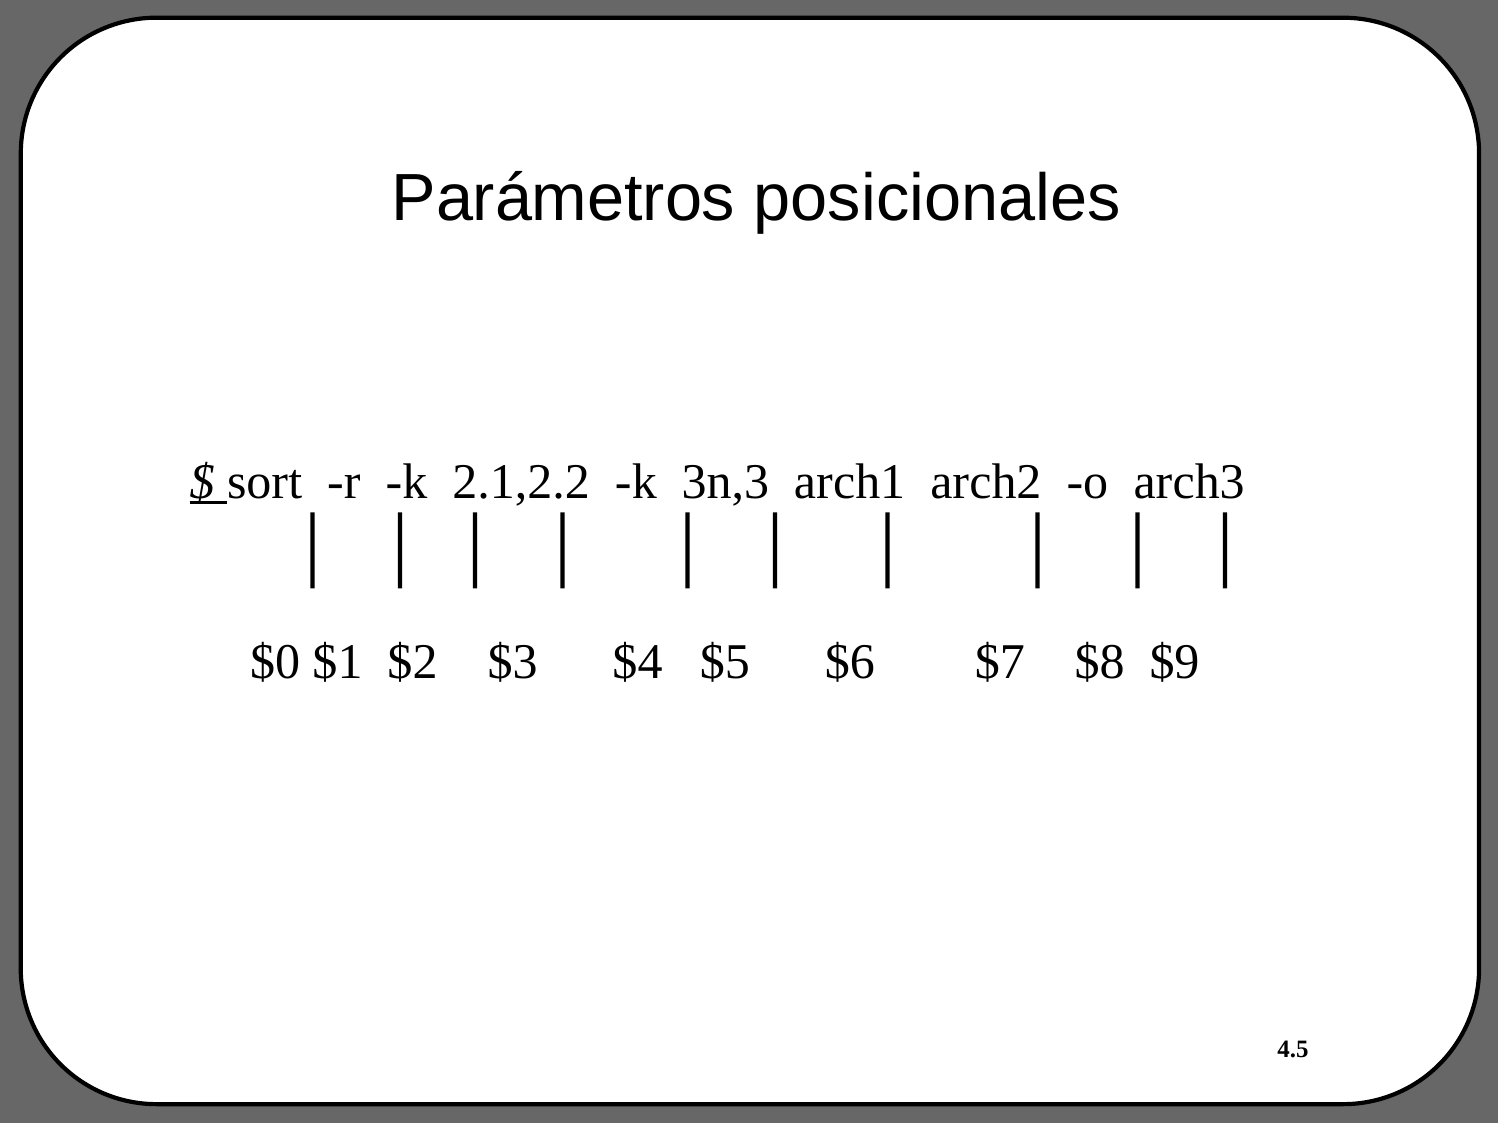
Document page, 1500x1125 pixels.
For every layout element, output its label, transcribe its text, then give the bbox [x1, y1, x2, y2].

list $ sort -r -k 2.1,2.2 -k 3n,3 arch1 arch2 -o arch3 $0 $1 $2 $3 $4 $5 $6 $7 $8 $9 [115, 425, 1416, 831]
title Parámetros posicionales [118, 99, 1395, 288]
